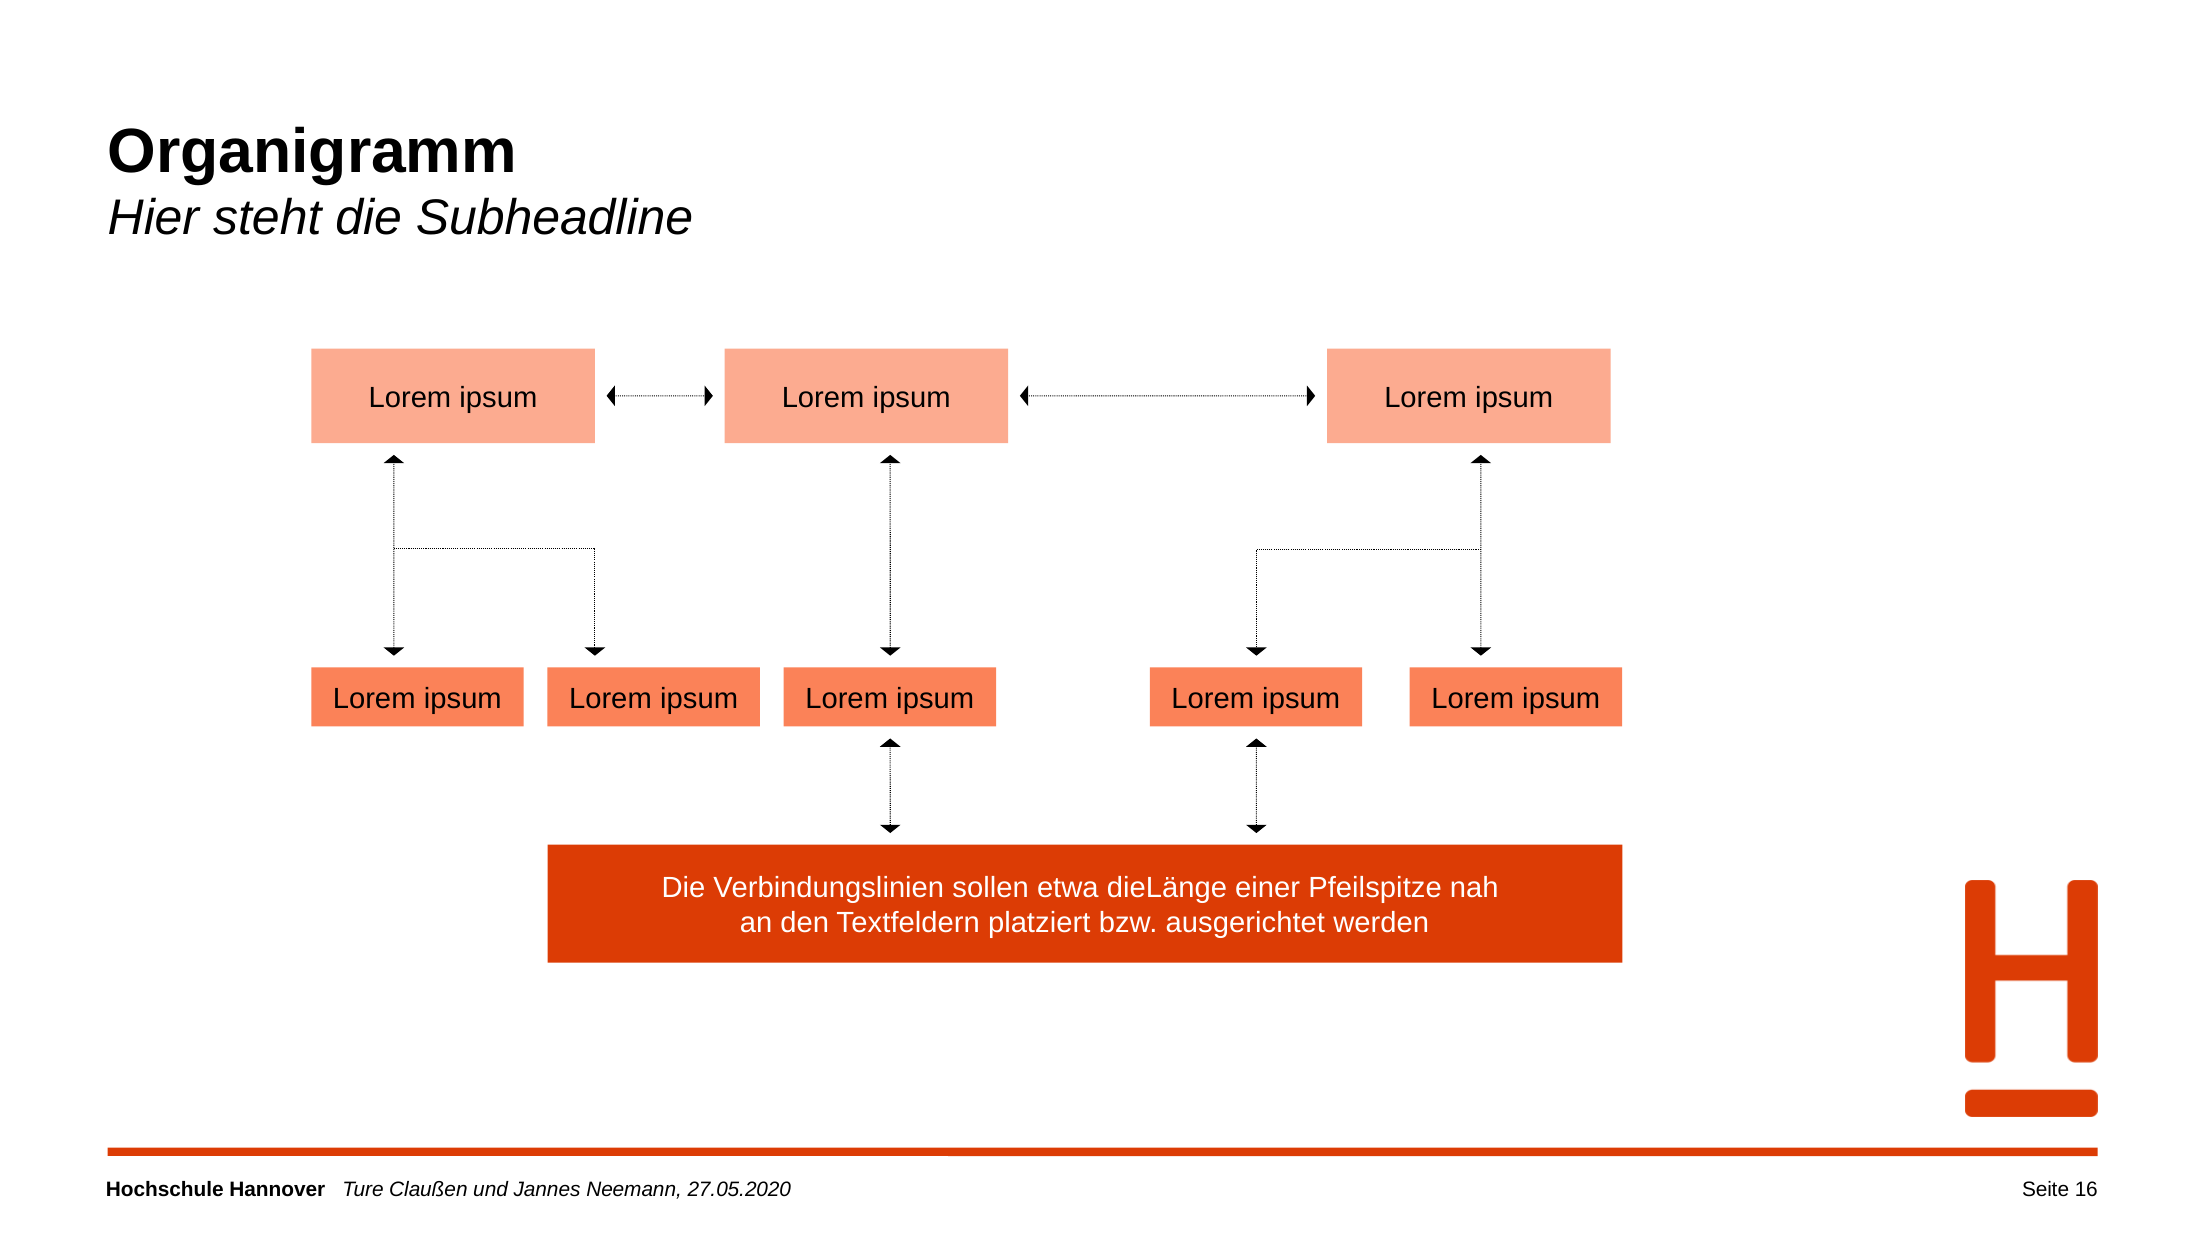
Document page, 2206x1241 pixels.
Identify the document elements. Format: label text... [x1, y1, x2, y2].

text_box Die Verbindungslinien sollen etwa dieLänge einer Pfeilspitze nah an den Textfeldern platziert bzw. ausgerichtet werden [547, 844, 1623, 963]
text_box Lorem ipsum [783, 667, 997, 727]
text_box Lorem ipsum [724, 348, 1009, 444]
text_box [1470, 454, 1492, 464]
text_box [1246, 549, 1481, 656]
text_box [1019, 385, 1032, 407]
text_box [606, 385, 615, 407]
text_box [879, 738, 901, 747]
text_box [1246, 738, 1267, 747]
text_box Lorem ipsum [547, 667, 760, 727]
text_box [383, 454, 405, 464]
text_box Lorem ipsum [1327, 348, 1611, 444]
text_box Lorem ipsum [1149, 667, 1363, 727]
slide_number Seite 16 [1845, 1175, 2098, 1213]
text_box [1246, 824, 1267, 834]
text_box [1470, 646, 1492, 656]
text_box Lorem ipsum [311, 667, 524, 727]
text_box Lorem ipsum [1409, 667, 1623, 727]
picture [1965, 880, 2098, 1117]
text_box Lorem ipsum [311, 348, 595, 444]
text_box [702, 385, 713, 407]
text_box [1306, 385, 1316, 407]
text_box [393, 548, 606, 656]
text_box [879, 824, 901, 834]
text_box [879, 454, 901, 464]
title Organigramm Hier steht die Subheadline [107, 110, 2098, 266]
text_box [383, 646, 405, 656]
text_box [879, 646, 901, 656]
